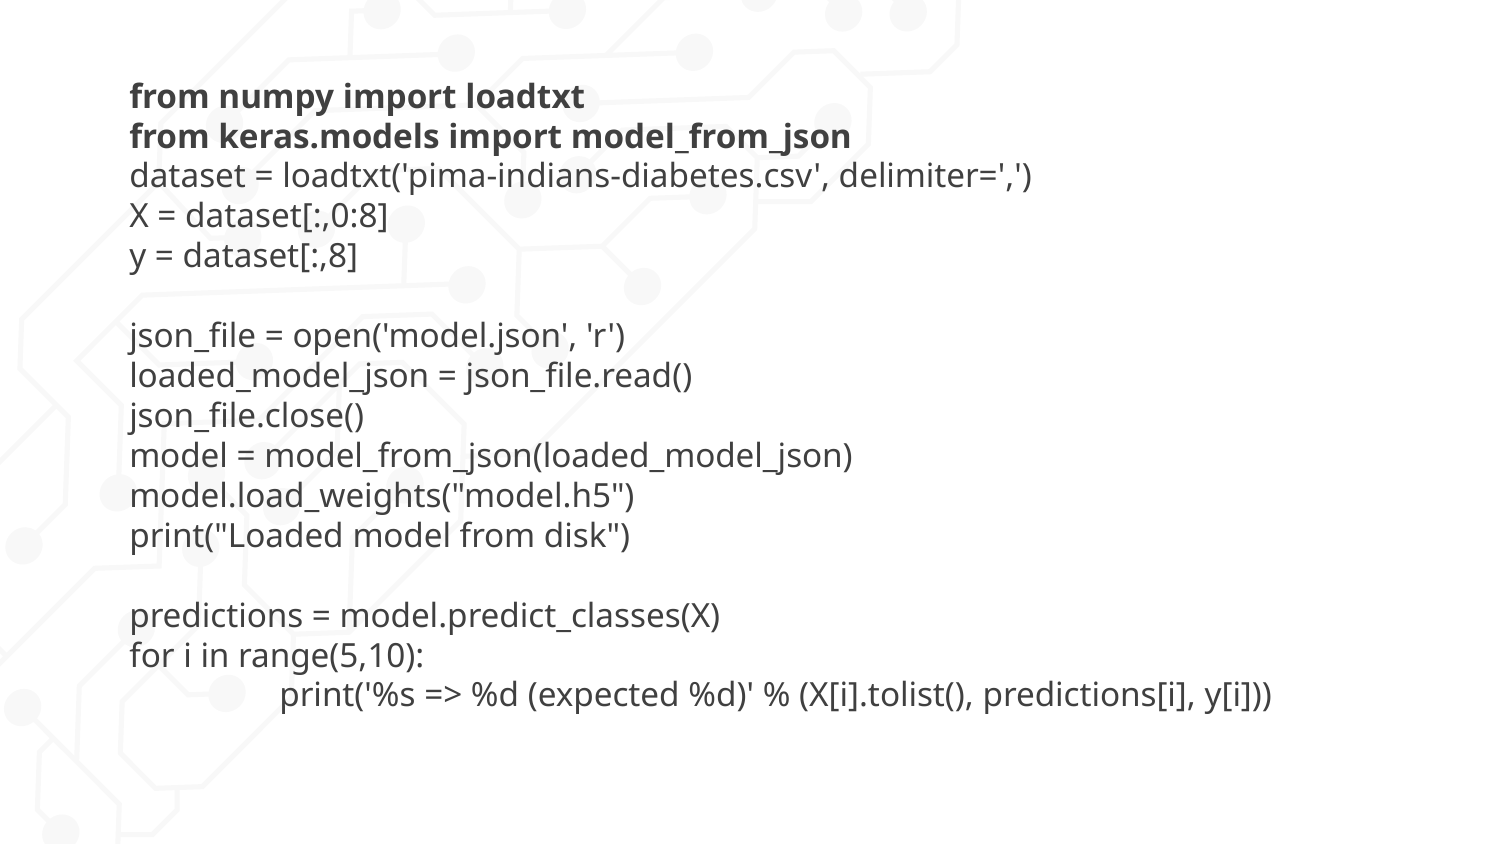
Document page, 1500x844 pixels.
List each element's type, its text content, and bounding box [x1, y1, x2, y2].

list from numpy import loadtxt from keras.models import model_from_json dataset = loadtxt('pima-indians-diabetes.csv', delimiter=',') X = dataset[:,0:8] y = dataset[:,8] json_file = open('model.json', 'r') loaded_model_json = json_file.read() json_file.close() model = model_from_json(loaded_model_json) model.load_weights("model.h5") print("Loaded model from disk") predictions = model.predict_classes(X) for i in range(5,10): print('%s => %d (expected %d)' % (X[i].tolist(), predictions[i], y[i])) [93, 59, 1335, 480]
